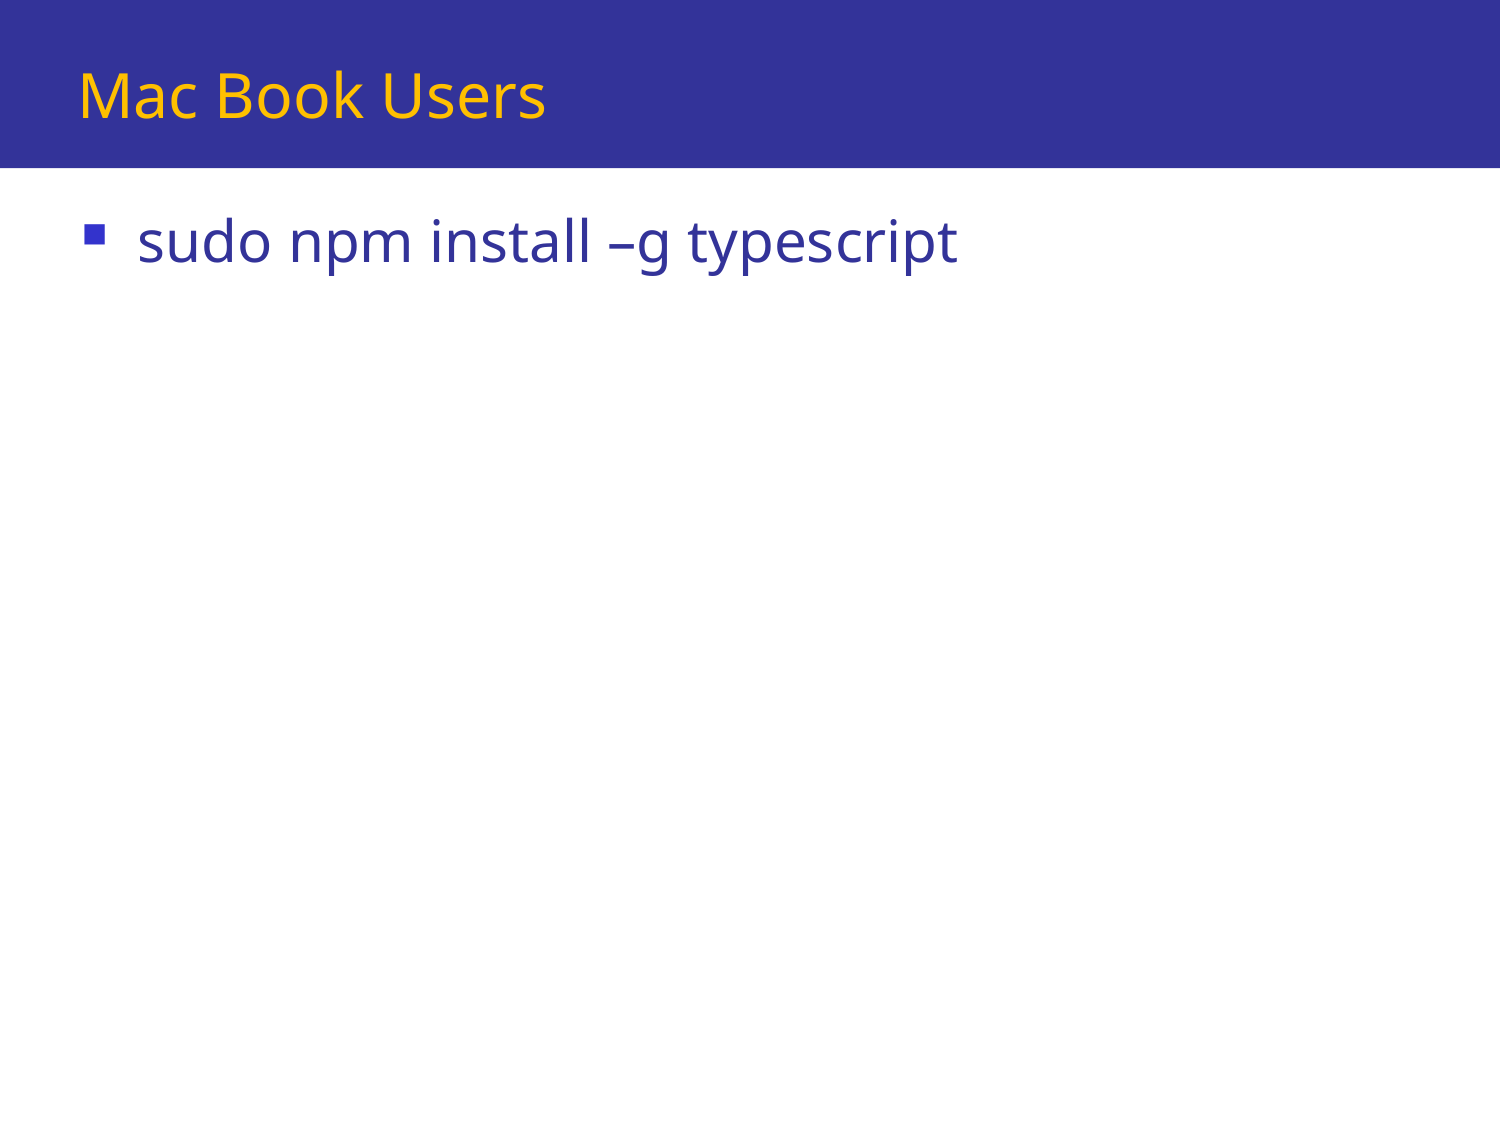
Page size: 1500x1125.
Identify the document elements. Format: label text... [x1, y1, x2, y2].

title Mac Book Users [61, 24, 1465, 139]
list sudo npm install –g typescript [66, 196, 1460, 1007]
